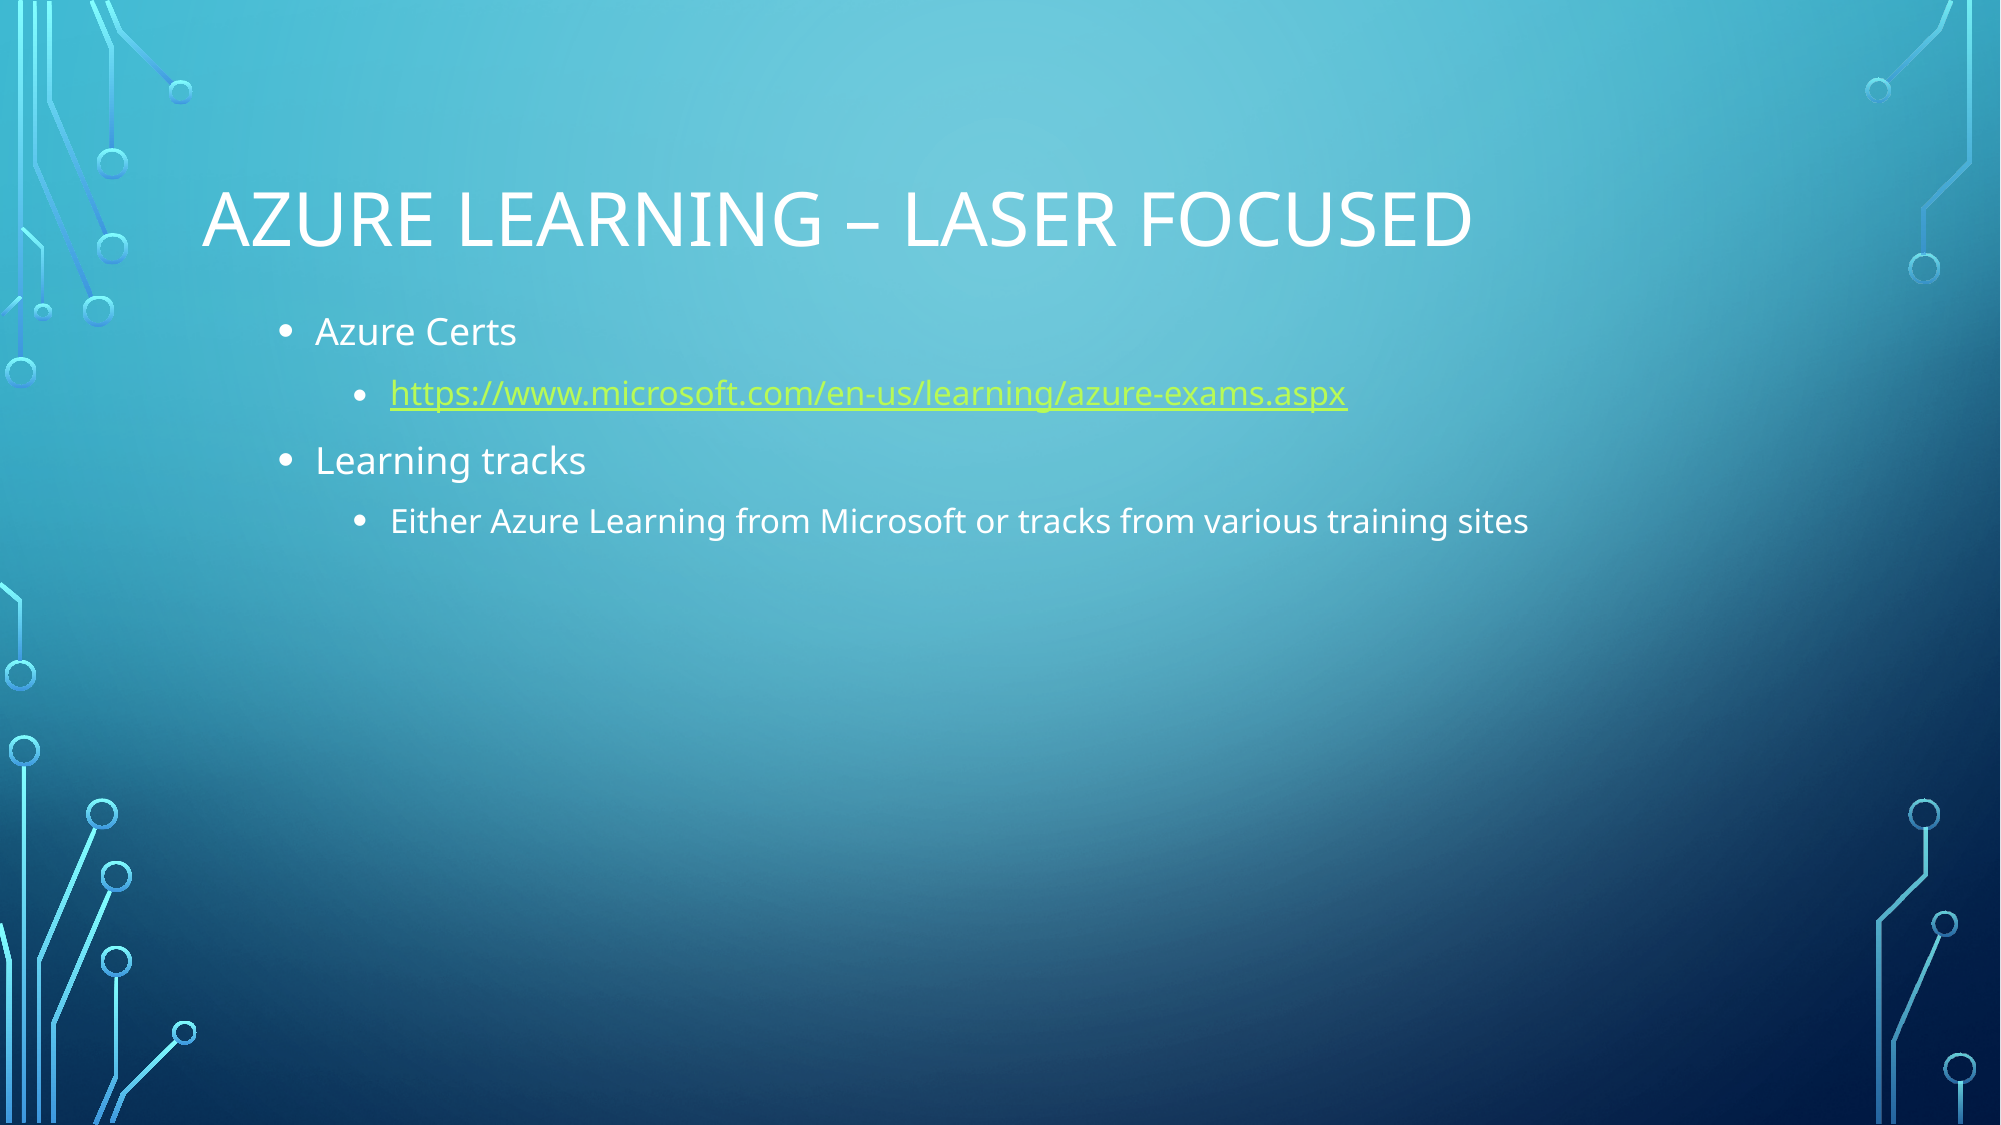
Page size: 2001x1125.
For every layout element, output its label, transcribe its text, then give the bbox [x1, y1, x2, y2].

list Azure Certs https://www.microsoft.com/en-us/learning/azure-exams.aspx Learning tracks Either Azure Learning from Microsoft or tracks from various training sites [112, 291, 1901, 1044]
title Azure Learning – Laser Focused [187, 101, 1813, 291]
